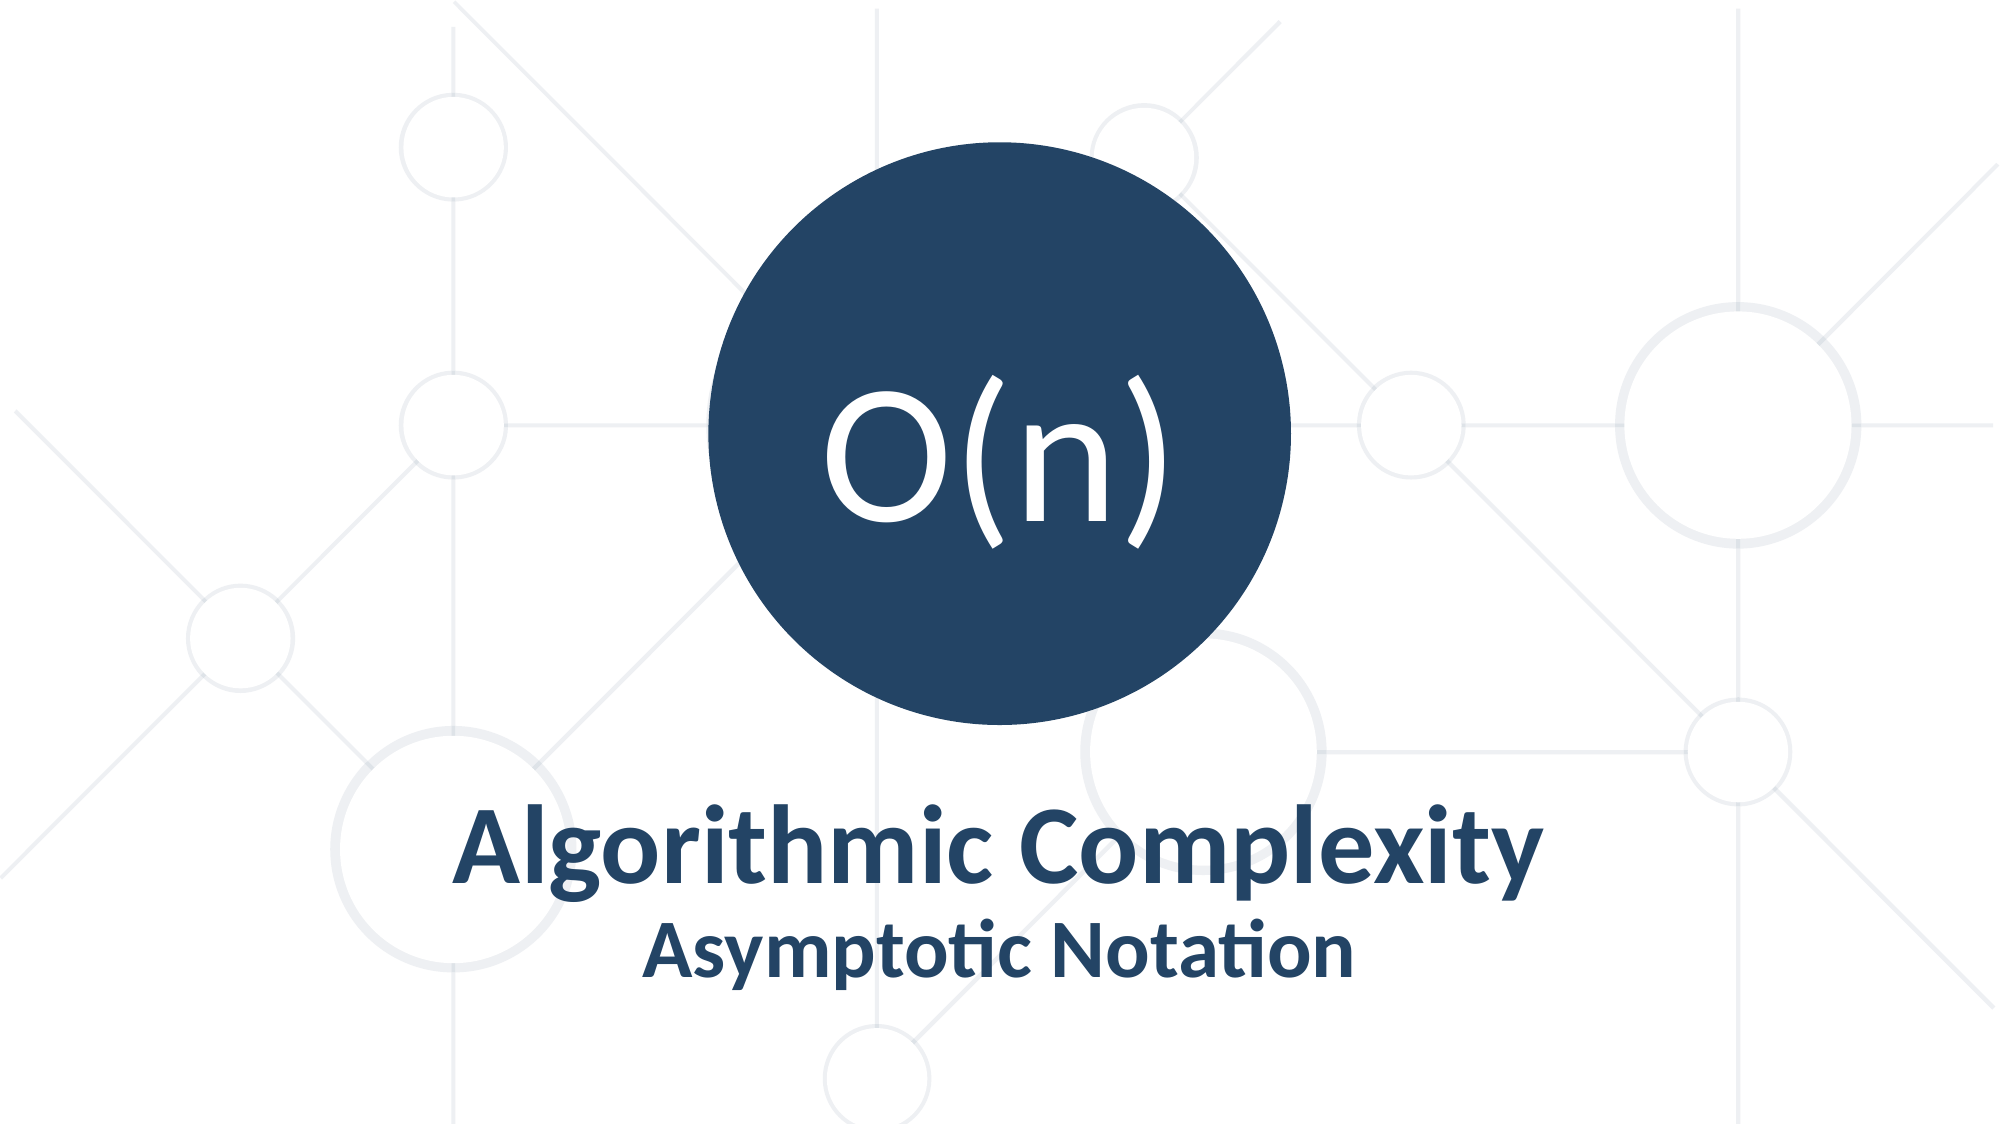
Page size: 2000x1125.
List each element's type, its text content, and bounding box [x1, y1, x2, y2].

text_box O(n) [763, 279, 1237, 580]
list Algorithmic Complexity [100, 771, 1899, 898]
list Asymptotic Notation [100, 900, 1899, 983]
